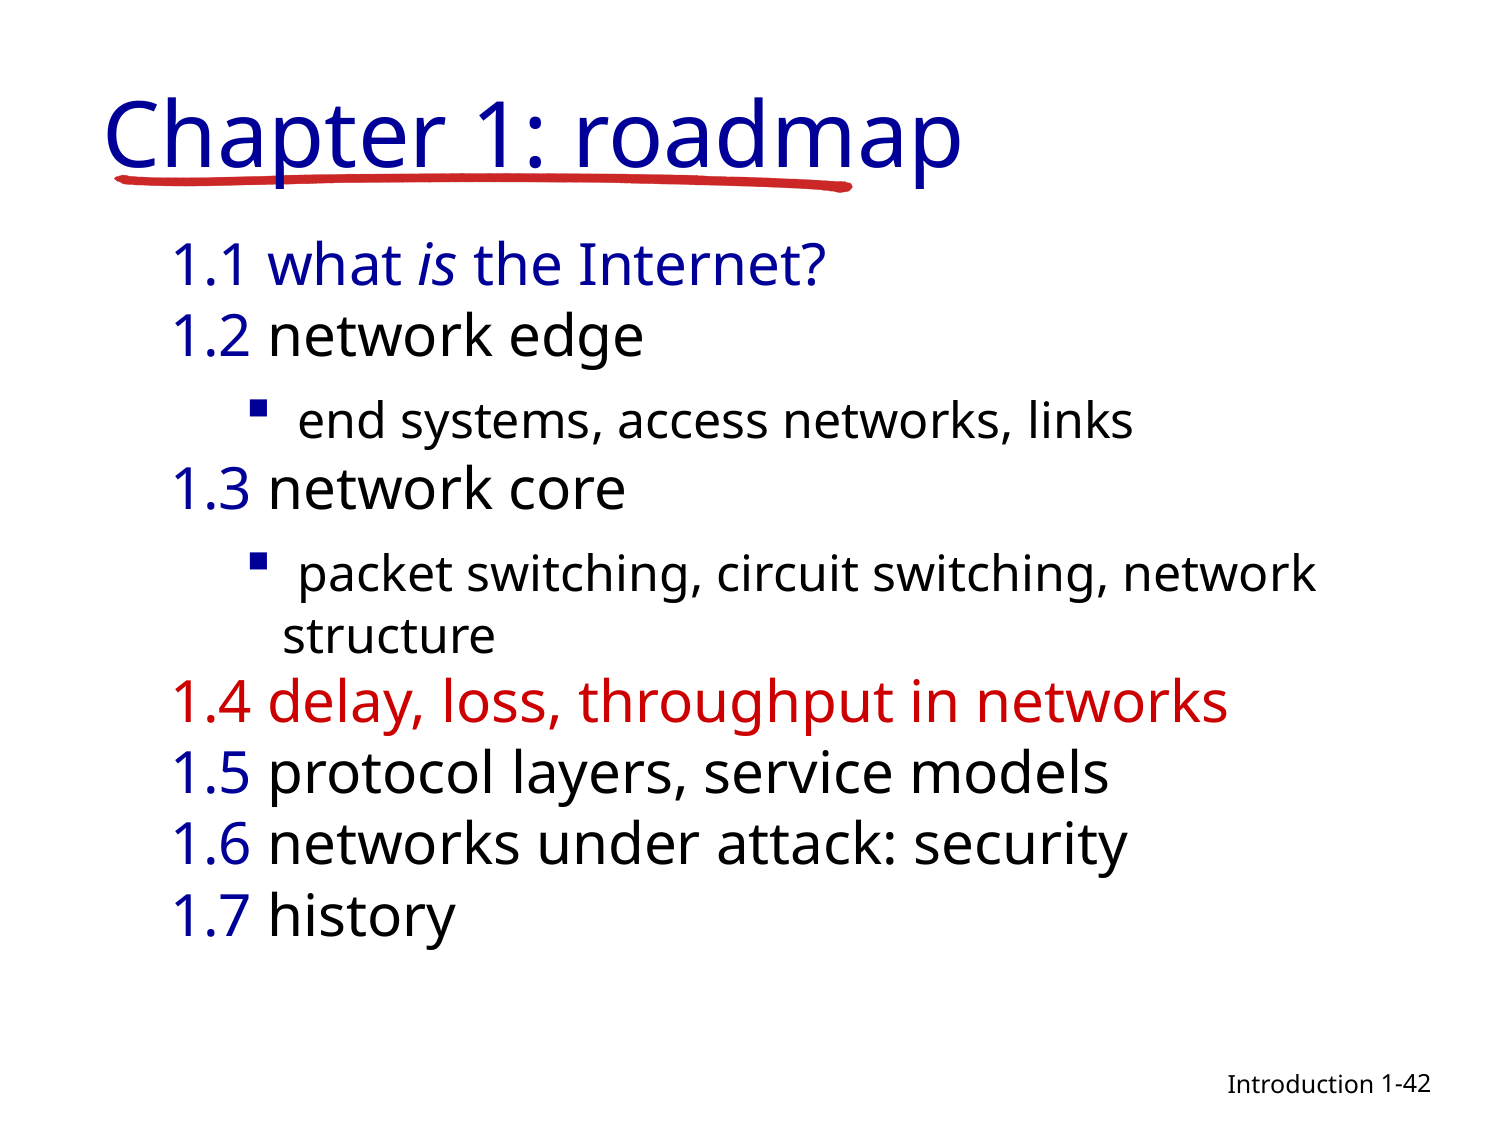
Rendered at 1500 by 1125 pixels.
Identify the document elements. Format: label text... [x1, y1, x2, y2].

picture [111, 168, 862, 198]
slide_number 1-42 [1365, 1059, 1477, 1106]
footer Introduction [914, 1060, 1391, 1109]
list 1.1 what is the Internet? 1.2 network edge end systems, access networks, links 1.3 network core packet switching, circuit switching, network structure 1.4 delay, loss, throughput in networks 1.5 protocol layers, service models 1.6 networks under attack: security 1.7 history [79, 230, 1427, 994]
title Chapter 1: roadmap [87, 37, 1363, 225]
